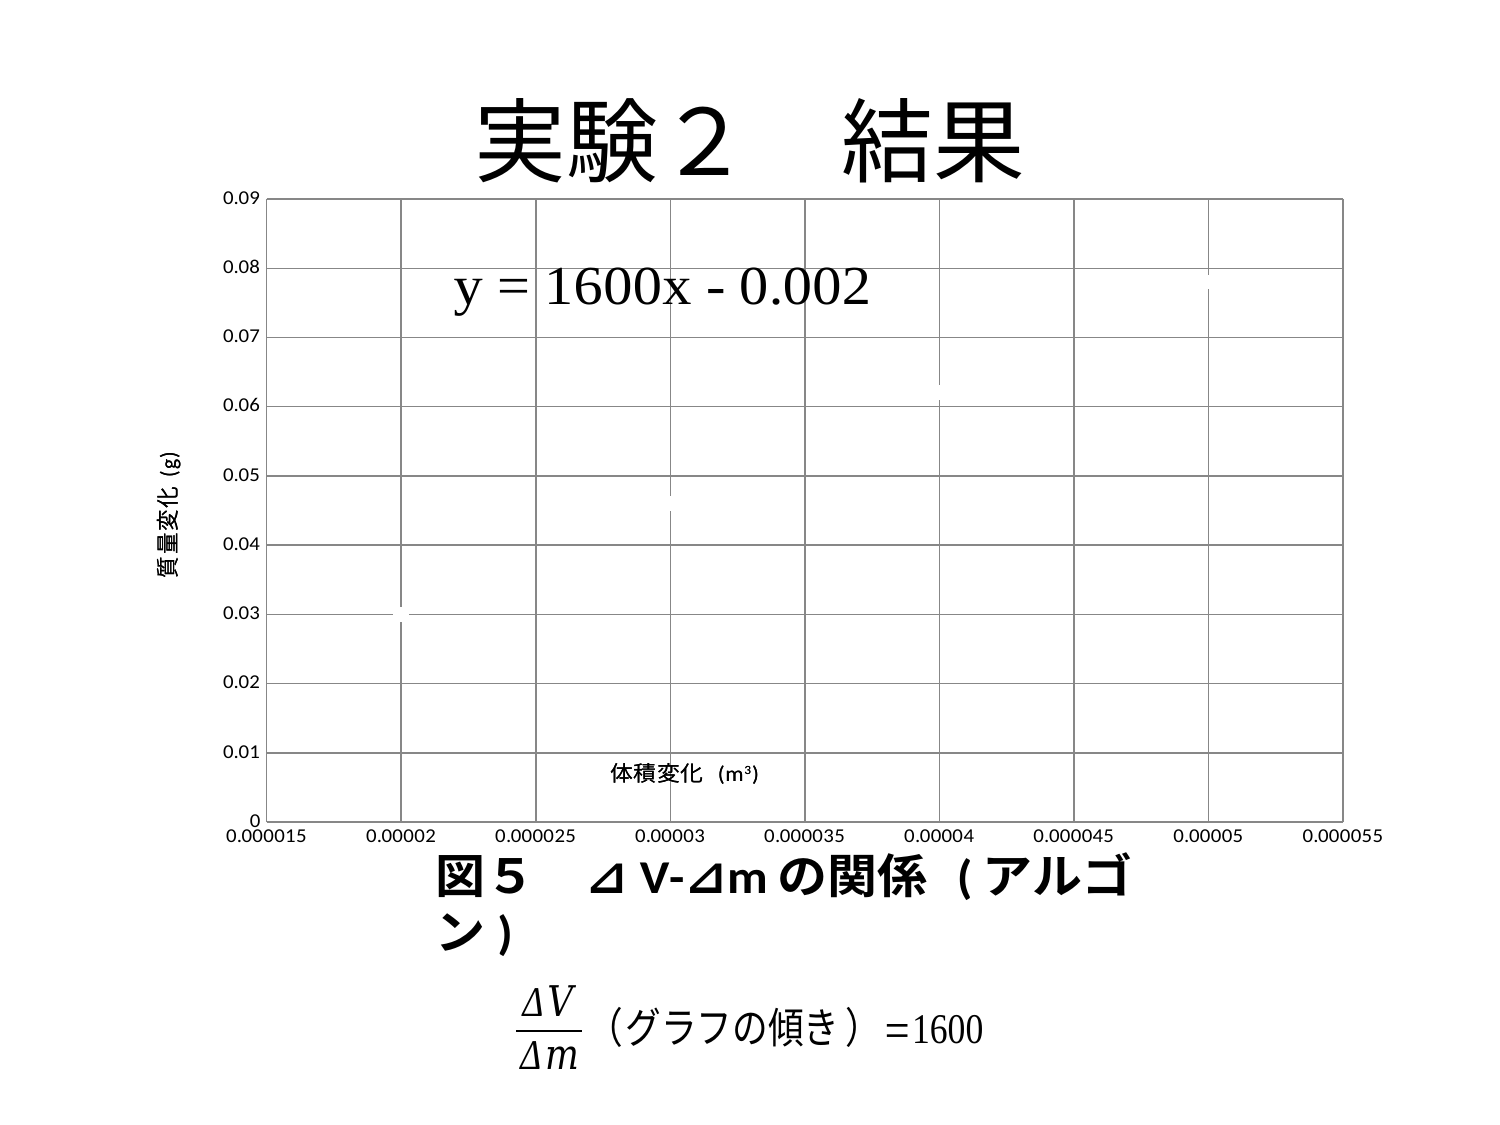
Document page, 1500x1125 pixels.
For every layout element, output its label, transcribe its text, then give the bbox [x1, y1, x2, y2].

chart [76, 160, 1427, 958]
title 実験２ 結果 [75, 45, 1425, 160]
